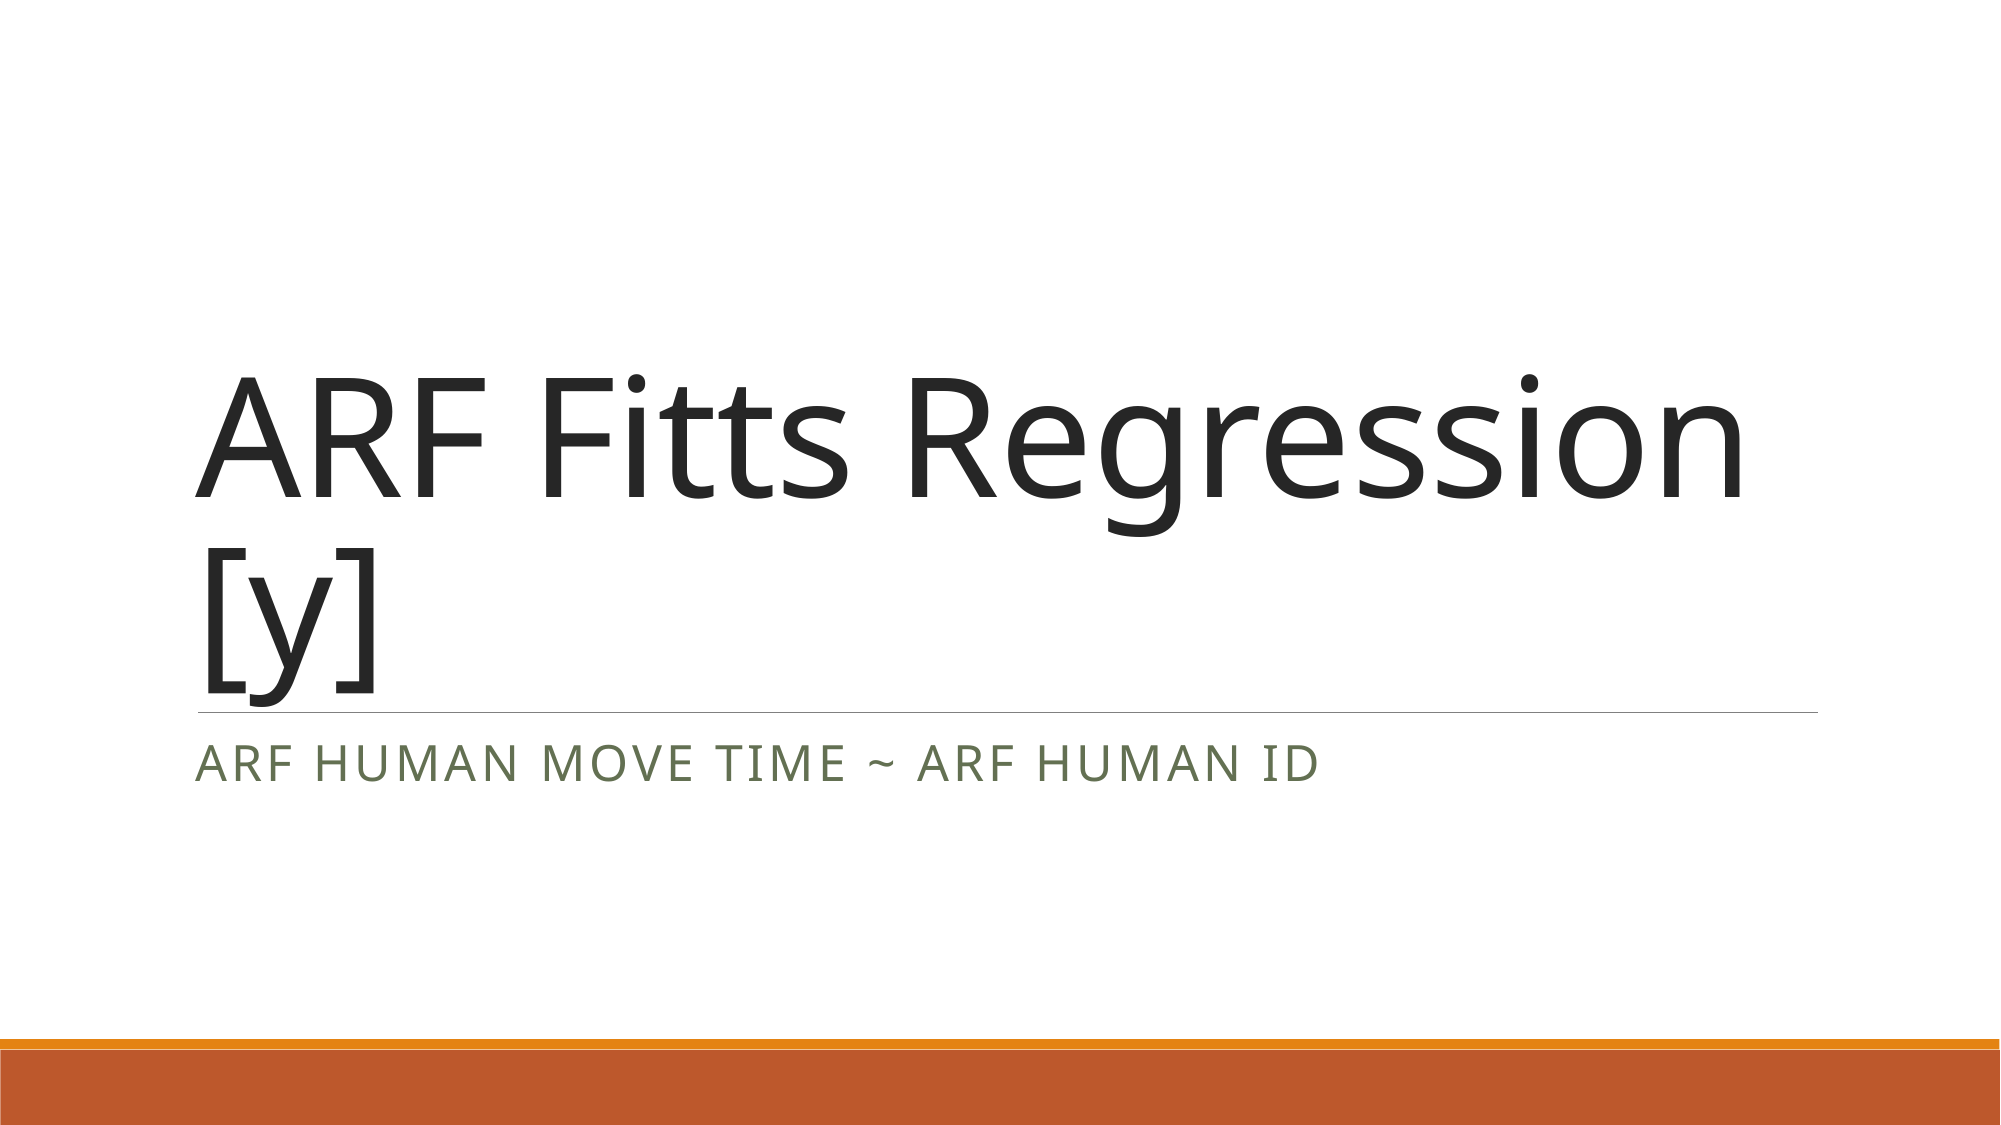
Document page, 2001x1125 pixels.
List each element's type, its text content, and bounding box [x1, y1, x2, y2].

list ARF Human move time ~ ARF Human ID [180, 730, 1830, 918]
title ARF Fitts Regression [y] [180, 124, 1830, 710]
